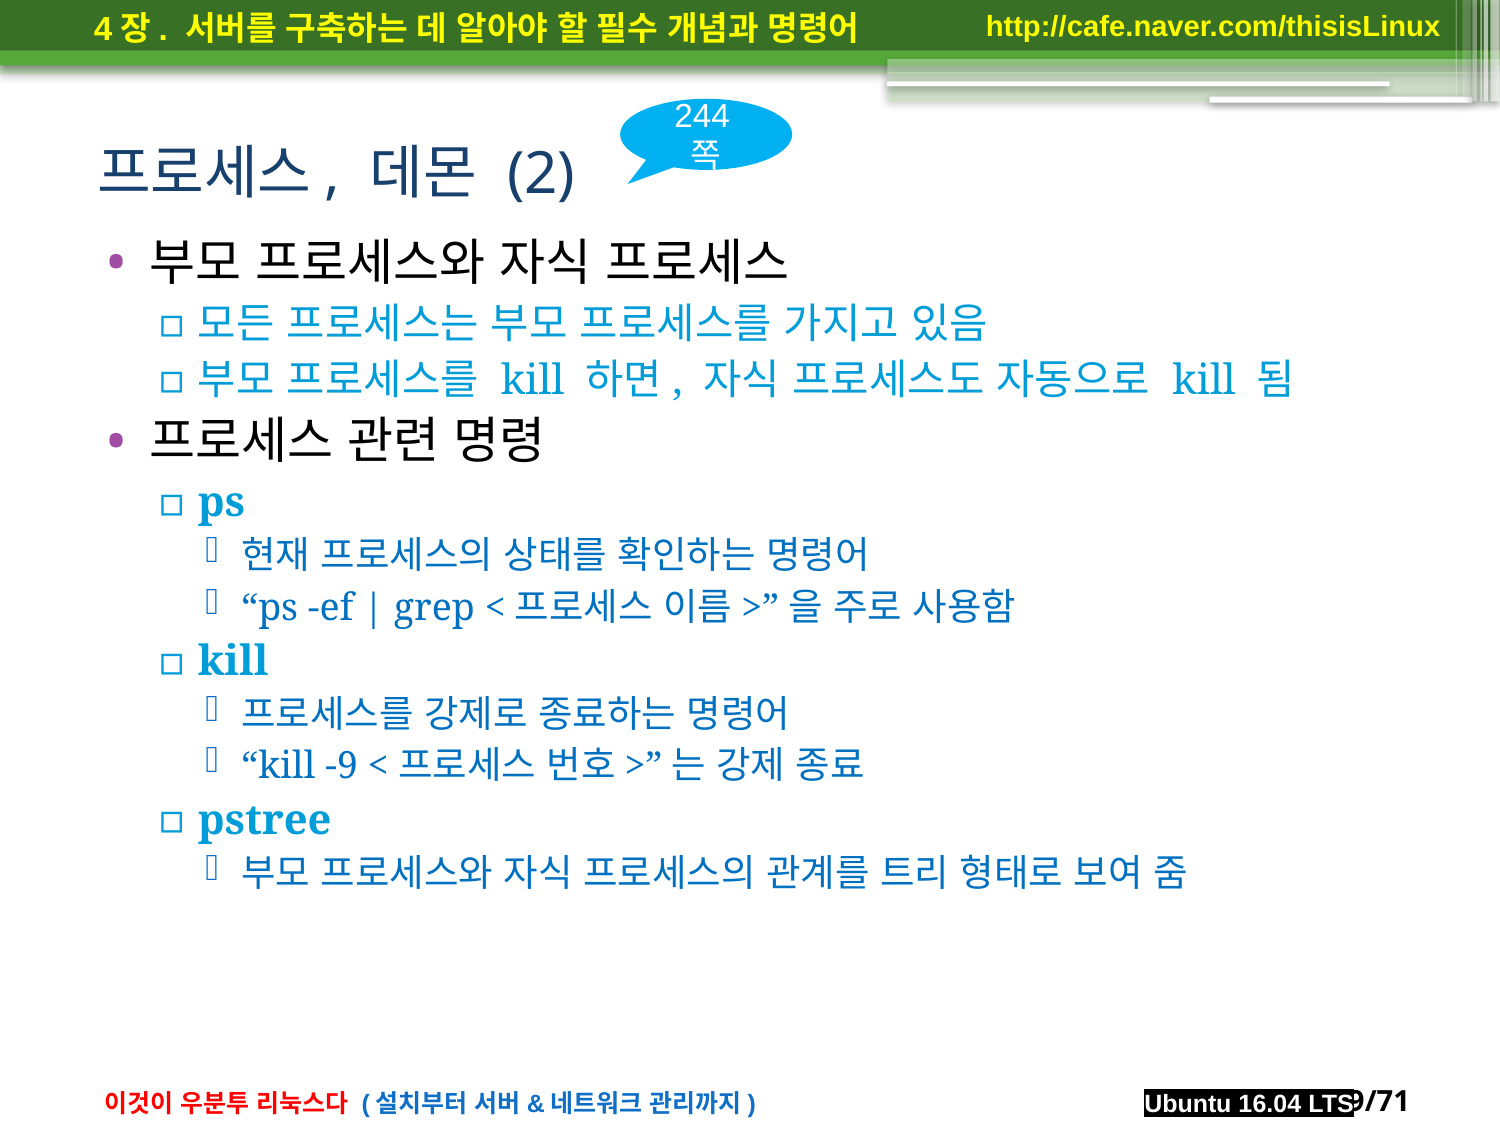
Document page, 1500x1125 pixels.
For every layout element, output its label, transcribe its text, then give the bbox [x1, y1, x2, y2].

title 프로세스, 데몬 (2) [82, 117, 1432, 223]
list 부모 프로세스와 자식 프로세스 모든 프로세스는 부모 프로세스를 가지고 있음 부모 프로세스를 kill 하면, 자식 프로세스도 자동으로 kill 됨 프로세스 관련 명령 ps 현재 프로세스의 상태를 확인하는 명령어 “ps -ef | grep <프로세스 이름>”을 주로 사용함 kill 프로세스를 강제로 종료하는 명령어 “kill -9 <프로세스 번호>”는 강제 종료 pstree 부모 프로세스와 자식 프로세스의 관계를 트리 형태로 보여 줌 [75, 222, 1425, 1067]
text_box 244쪽 [618, 97, 794, 186]
